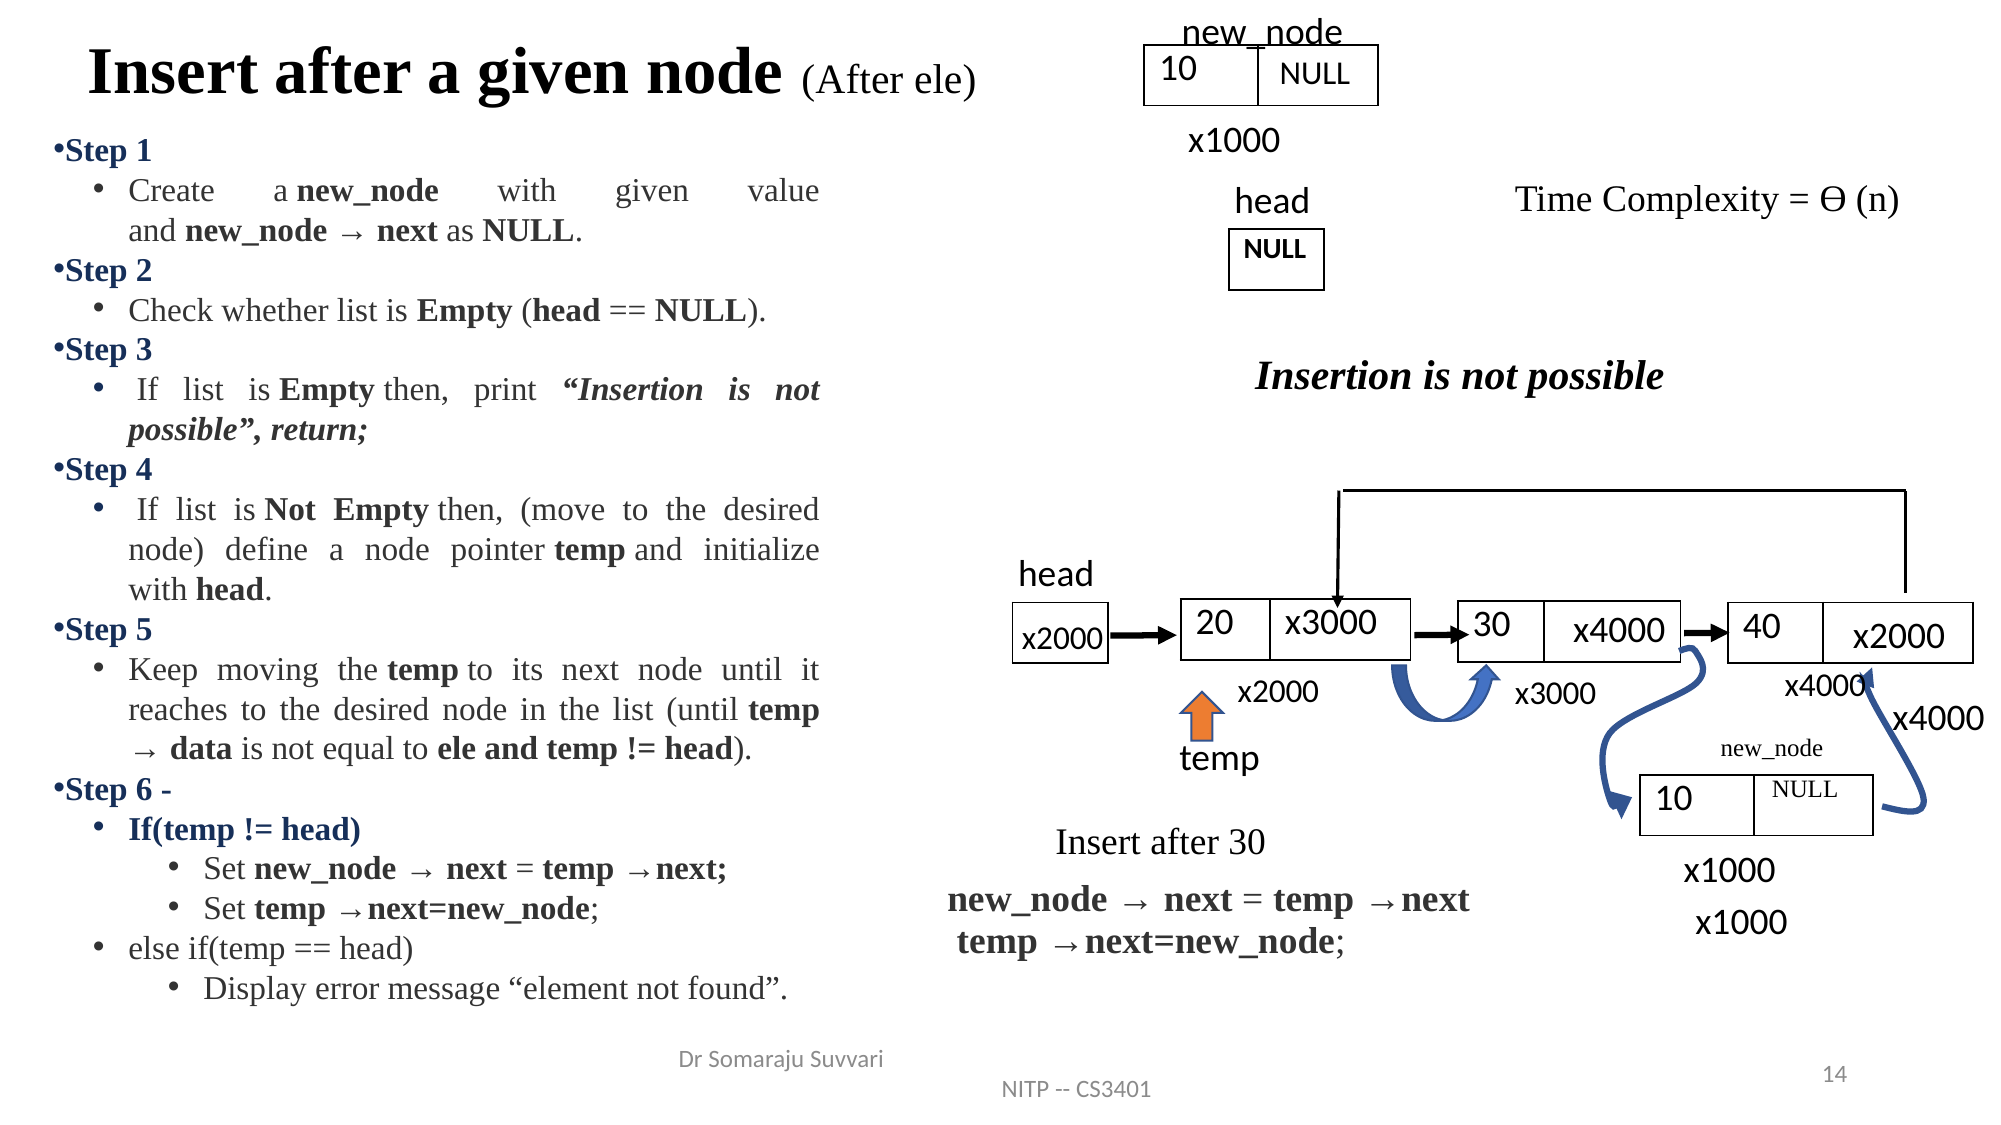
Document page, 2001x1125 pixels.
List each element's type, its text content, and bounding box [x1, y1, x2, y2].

text_box x2000 [1007, 608, 1128, 664]
text_box [1391, 663, 1502, 722]
text_box x4000 [1769, 655, 1891, 711]
table_header 20 [1182, 600, 1269, 659]
text_box NULL [1757, 764, 1858, 810]
text_box new_node [1166, 0, 1378, 60]
table_header [1259, 60, 1377, 105]
text_box head [1003, 541, 1124, 602]
text_box head [1219, 168, 1341, 229]
text_box [1601, 658, 1705, 813]
table_header [1013, 603, 1107, 608]
text_box x4000 [1558, 608, 1741, 658]
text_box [1337, 490, 1906, 608]
text_box Insert after a given node (After ele) [52, 19, 1013, 115]
text_box Step 1 Create a new_node with given value and new_node → next as NULL. Step 2 Check whether list is Empty (head == NULL). Step 3 If list is Empty then, print “Insertion is not possible”, return; Step 4 If list is Not Empty then, (move to the desired node) define a node pointer temp and initialize with head. Step 5 Keep moving the temp to its next node until it reaches to the desired node in the list (until temp → data is not equal to ele and temp != head). Step 6 - If(temp != head) Set new_node → next = temp →next; Set temp →next=new_node; else if(temp == head) Display error message “element not found”. [38, 120, 835, 1014]
text_box Time Complexity = Ɵ (n) [1500, 166, 1983, 226]
table_header 40 [1729, 608, 1812, 662]
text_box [1164, 691, 1284, 786]
table_header 10 [1145, 46, 1257, 105]
text_box [1877, 746, 1925, 813]
table_header [1545, 608, 1676, 661]
text_box x2000 [1812, 604, 1995, 664]
table_header [1755, 776, 1872, 835]
text_box x3000 [1500, 664, 1621, 719]
slide_number 14 [1412, 1042, 1863, 1103]
text_box x4000 [1877, 685, 2000, 746]
text_box Insert after 30 [1040, 809, 1411, 866]
text_box x1000 [1680, 889, 1863, 950]
footer Dr Somaraju Suvvari NITP -- CS3401 [662, 1042, 1338, 1103]
text_box x1000 [1668, 837, 1852, 898]
table_header 10 [1641, 776, 1753, 835]
text_box NULL [1264, 43, 1378, 99]
table_header NULL [1230, 230, 1323, 289]
table_header x3000 [1271, 600, 1410, 659]
text_box Insertion is not possible [1240, 340, 1704, 406]
text_box temp →next=new_node; [791, 909, 1424, 969]
text_box x1000 [1173, 107, 1356, 168]
table_header 30 [1459, 608, 1543, 661]
text_box x2000 [1222, 661, 1344, 717]
text_box new_node [1705, 724, 1852, 770]
text_box new_node → next = temp →next [782, 866, 1501, 926]
